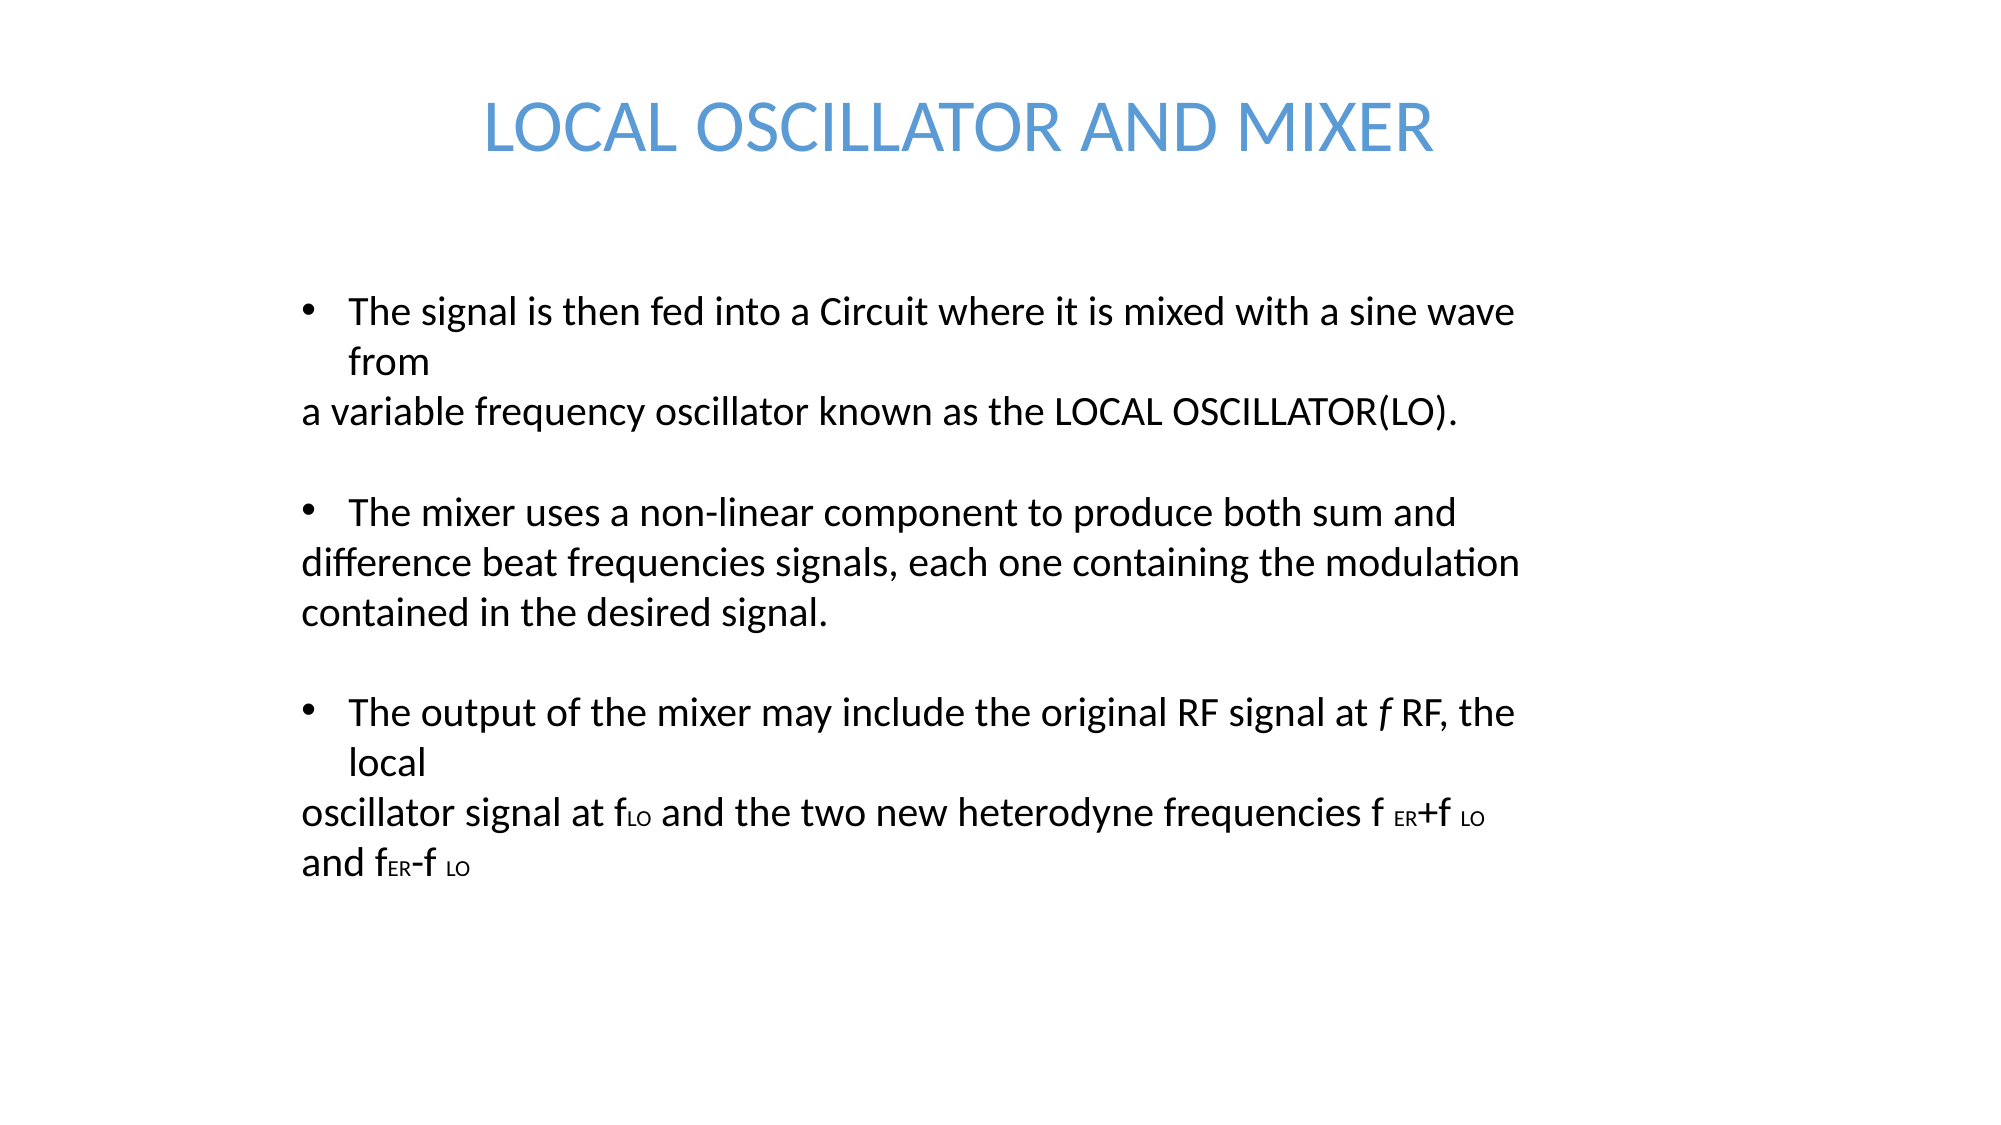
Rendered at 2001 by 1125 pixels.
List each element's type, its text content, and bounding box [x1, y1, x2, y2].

text_box LOCAL OSCILLATOR AND MIXER [468, 69, 1451, 175]
text_box The signal is then fed into a Circuit where it is mixed with a sine wave from a variable frequency oscillator known as the LOCAL OSCILLATOR(LO). The mixer uses a non-linear component to produce both sum and difference beat frequencies signals, each one containing the modulation contained in the desired signal. The output of the mixer may include the original RF signal at f RF, the local oscillator signal at fLO and the two new heterodyne frequencies f ER+f LO and fER-f LO [286, 276, 1574, 892]
